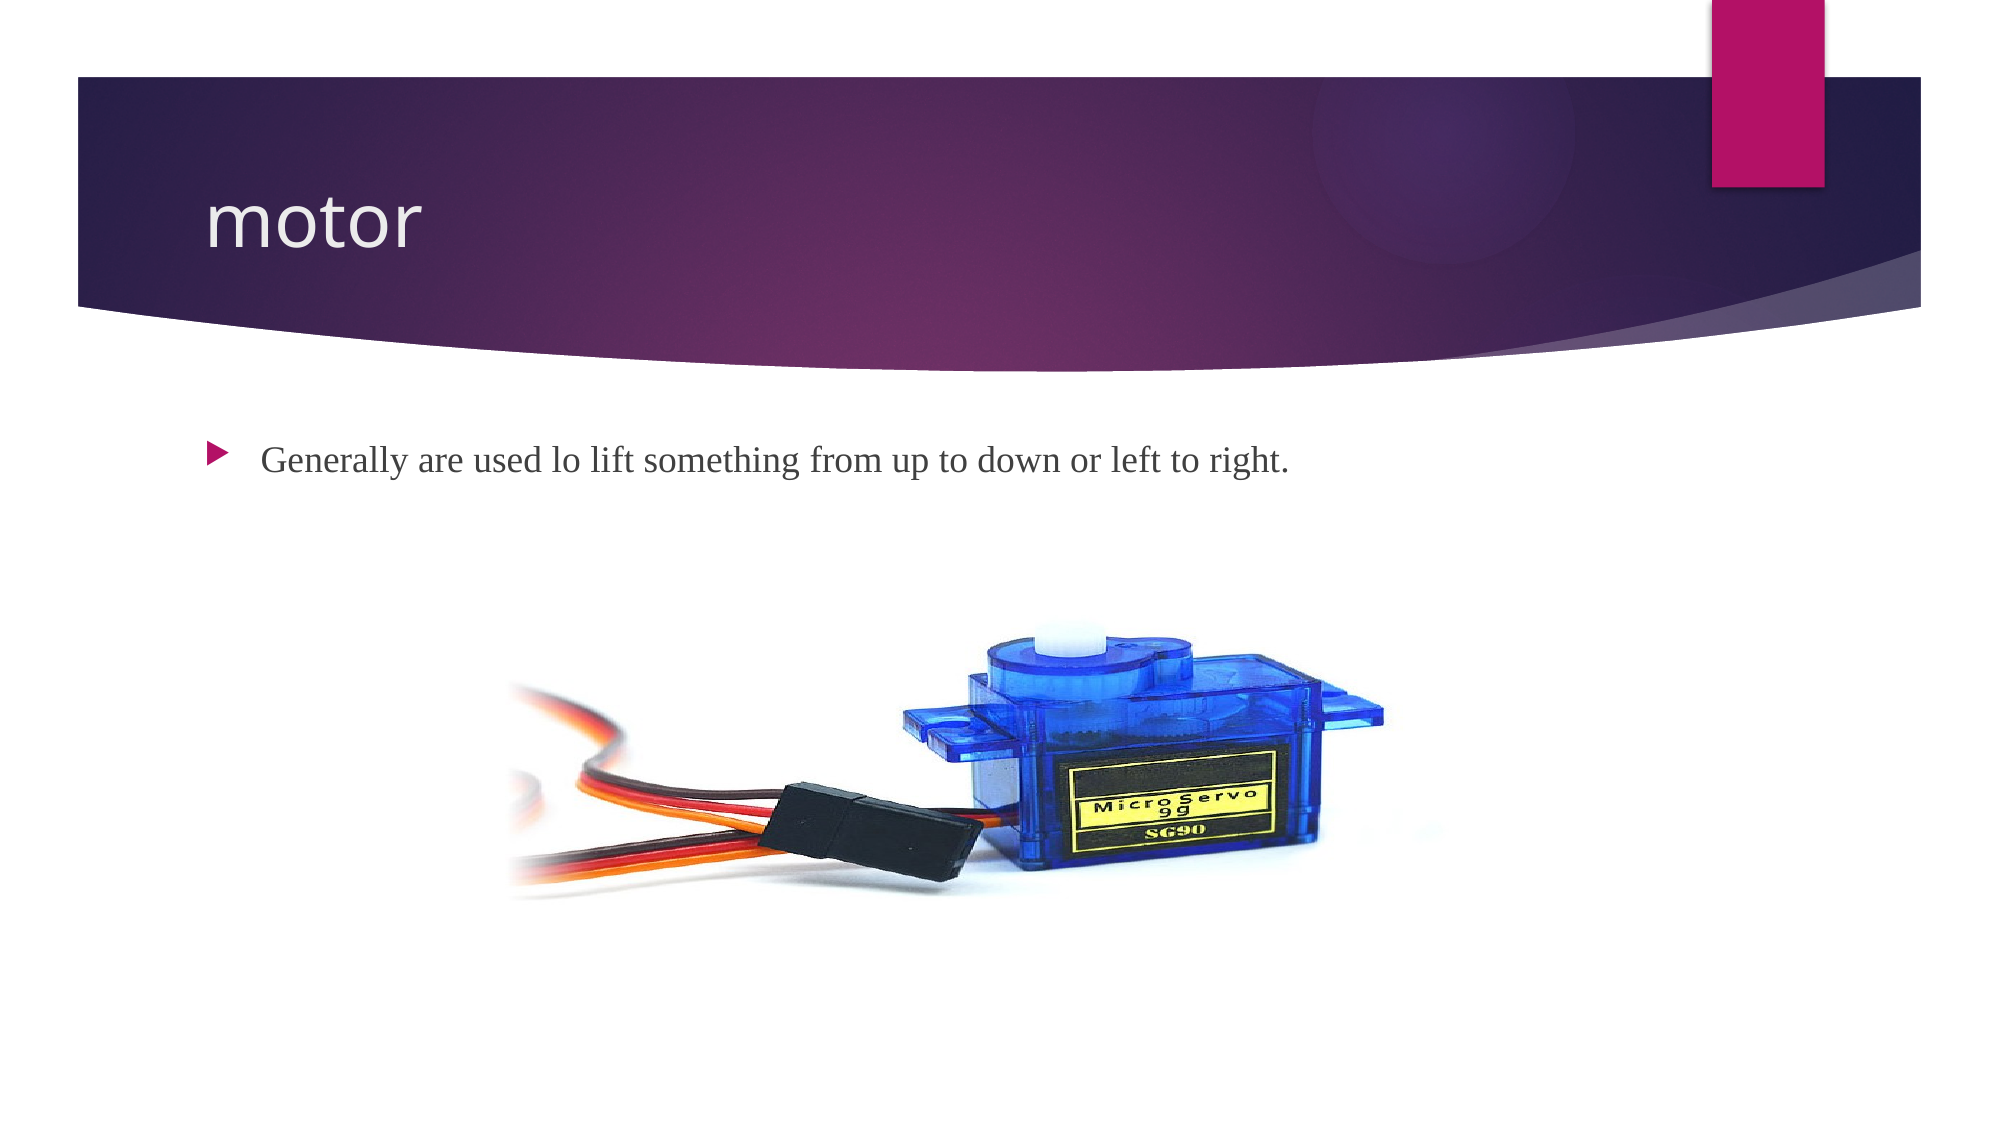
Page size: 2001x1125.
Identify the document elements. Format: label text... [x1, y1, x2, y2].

title motor [189, 159, 1627, 276]
list Generally are used lo lift something from up to down or left to right. [189, 427, 1638, 988]
picture [390, 563, 1513, 992]
